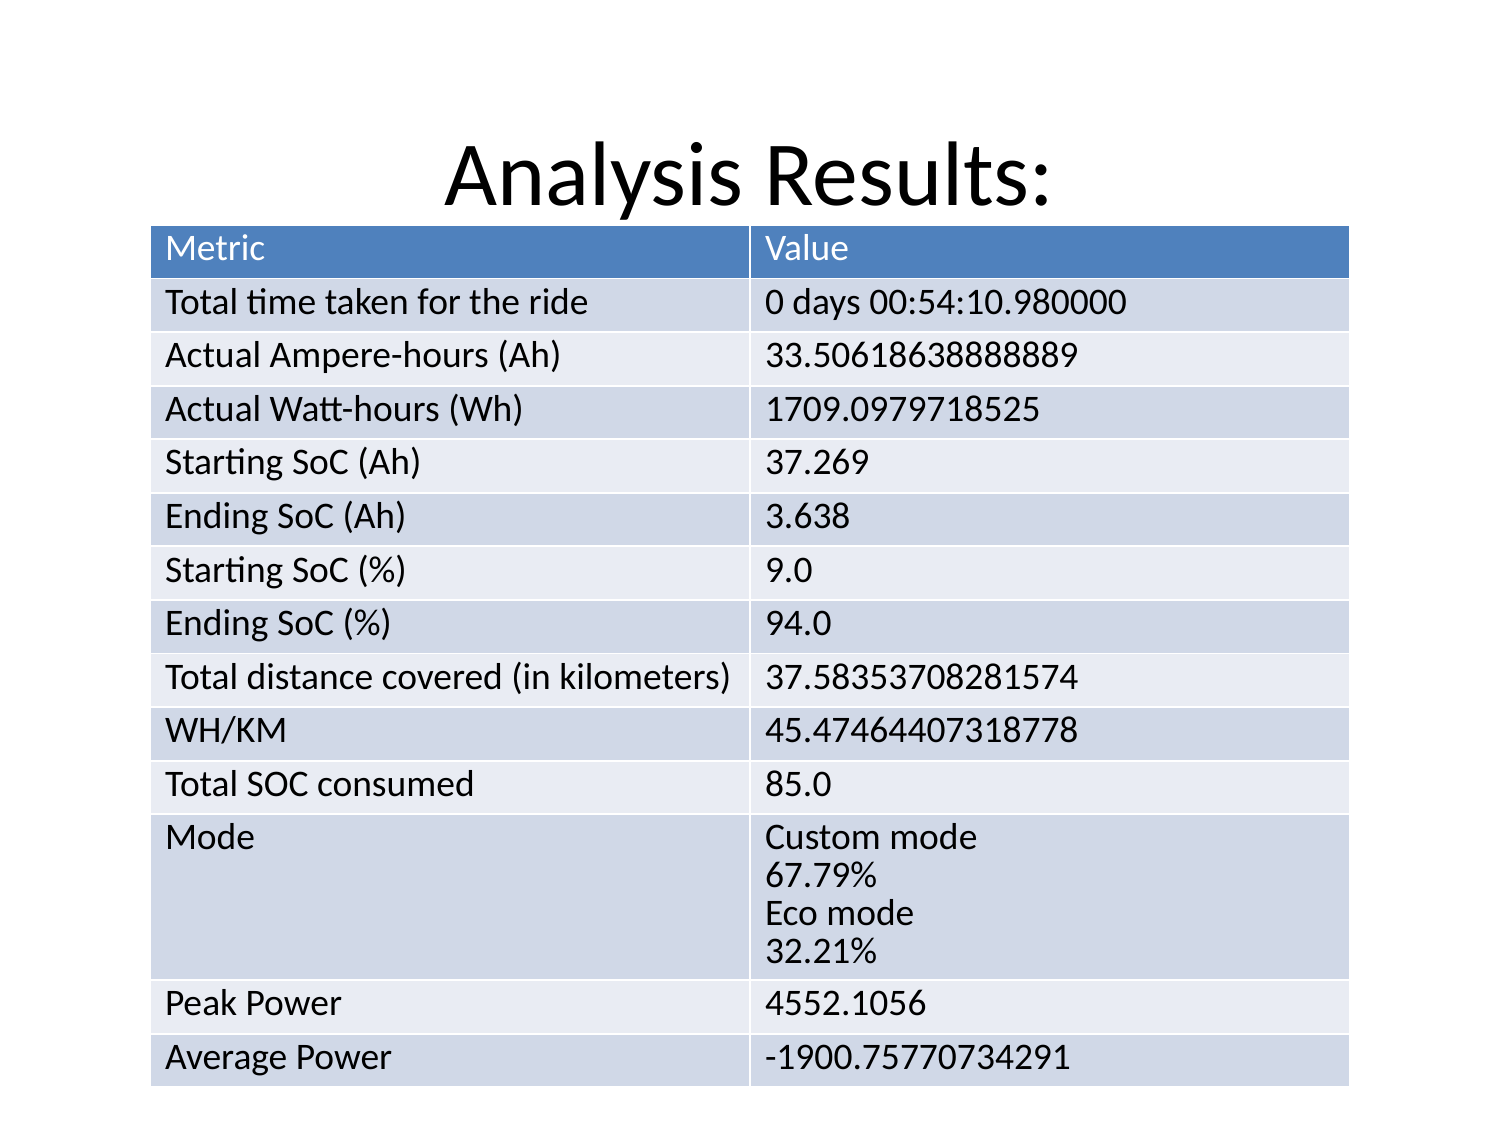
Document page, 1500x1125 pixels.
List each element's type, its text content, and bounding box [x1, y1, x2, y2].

table_cell Starting SoC (Ah) [151, 440, 749, 492]
table_cell 33.50618638888889 [751, 333, 1349, 385]
table_cell Actual Watt-hours (Wh) [151, 387, 749, 438]
table_cell 94.0 [751, 601, 1349, 653]
table_cell Ending SoC (%) [151, 601, 749, 653]
table_cell Total time taken for the ride [151, 279, 749, 331]
table_cell Peak Power [151, 981, 749, 1033]
table_cell Mode [151, 815, 749, 979]
table_cell 37.269 [751, 440, 1349, 492]
table_header Metric [151, 226, 749, 278]
table_cell 9.0 [751, 547, 1349, 599]
table_header Value [751, 226, 1349, 278]
title Analysis Results: [75, 75, 1425, 263]
table_cell Total SOC consumed [151, 762, 749, 813]
table_cell WH/KM [151, 708, 749, 760]
table_cell 0 days 00:54:10.980000 [751, 279, 1349, 331]
table_cell Total distance covered (in kilometers) [151, 654, 749, 706]
table_cell Actual Ampere-hours (Ah) [151, 333, 749, 385]
table_cell 85.0 [751, 762, 1349, 813]
table_cell Ending SoC (Ah) [151, 494, 749, 545]
table_cell Average Power [151, 1035, 749, 1086]
table_cell 37.58353708281574 [751, 654, 1349, 706]
table_cell 45.47464407318778 [751, 708, 1349, 760]
table_cell 3.638 [751, 494, 1349, 545]
table_cell Starting SoC (%) [151, 547, 749, 599]
table_cell 4552.1056 [751, 981, 1349, 1033]
table_cell 1709.0979718525 [751, 387, 1349, 438]
table_cell -1900.75770734291 [751, 1035, 1349, 1086]
table_cell Custom mode 67.79% Eco mode 32.21% [751, 815, 1349, 979]
